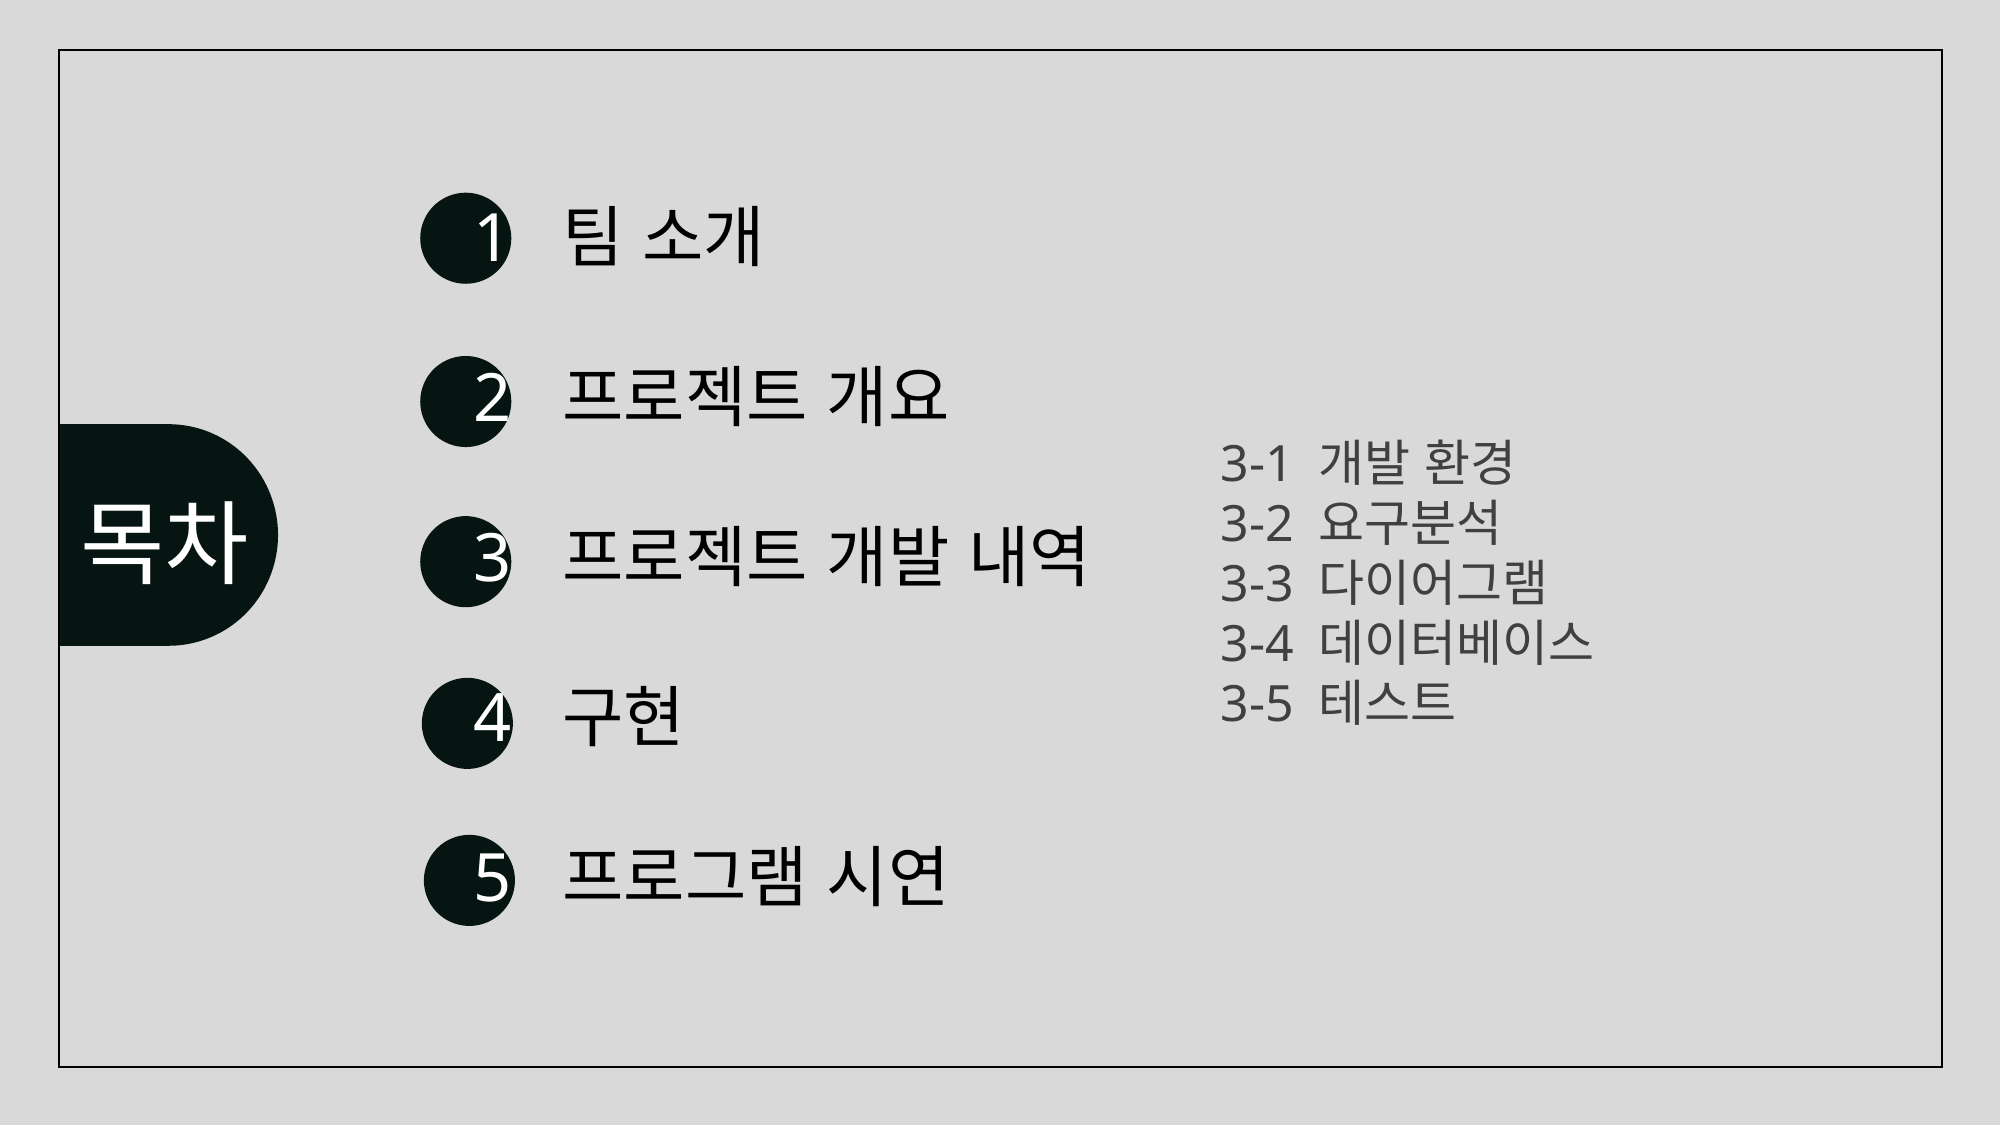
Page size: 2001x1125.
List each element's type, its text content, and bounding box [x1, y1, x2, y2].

text_box 3-1 개발 환경 3-2 요구분석 3-3 다이어그램 3-4 데이터베이스 3-5 테스트 [1192, 424, 1776, 739]
text_box [58, 49, 1943, 1068]
text_box 목차 [65, 478, 285, 603]
text_box 1 팀 소개 2 프로젝트 개요 3 프로젝트 개발 내역 4 구현 5 프로그램 시연 [459, 187, 1107, 922]
